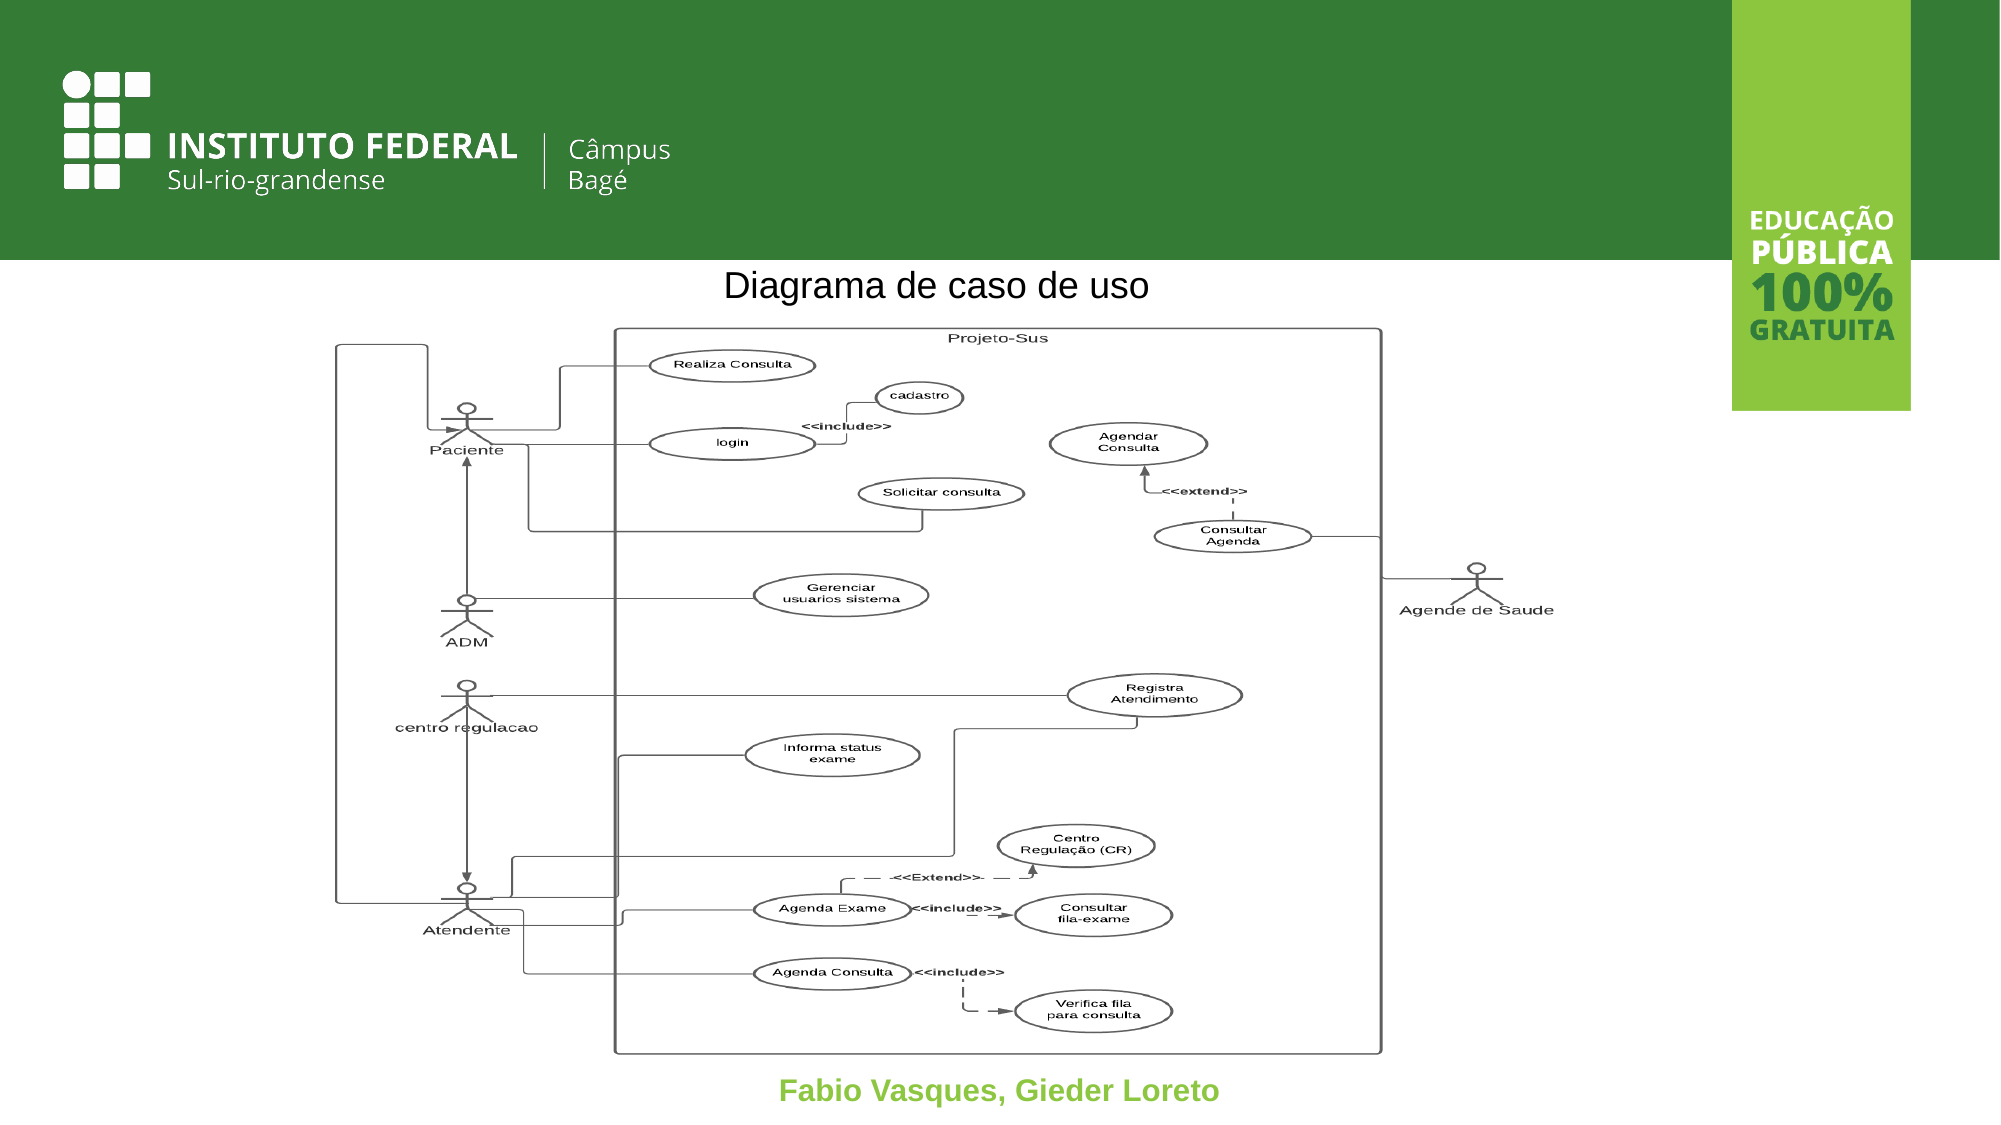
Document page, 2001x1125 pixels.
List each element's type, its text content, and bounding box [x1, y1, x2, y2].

text_box Fabio Vasques, Gieder Loreto [82, 1062, 1909, 1125]
text_box Diagrama de caso de uso [66, 200, 1727, 367]
text_box [0, 0, 1730, 260]
picture [300, 306, 1607, 1075]
text_box [1912, 0, 2000, 260]
picture [38, 46, 695, 214]
picture [1732, 0, 1911, 412]
